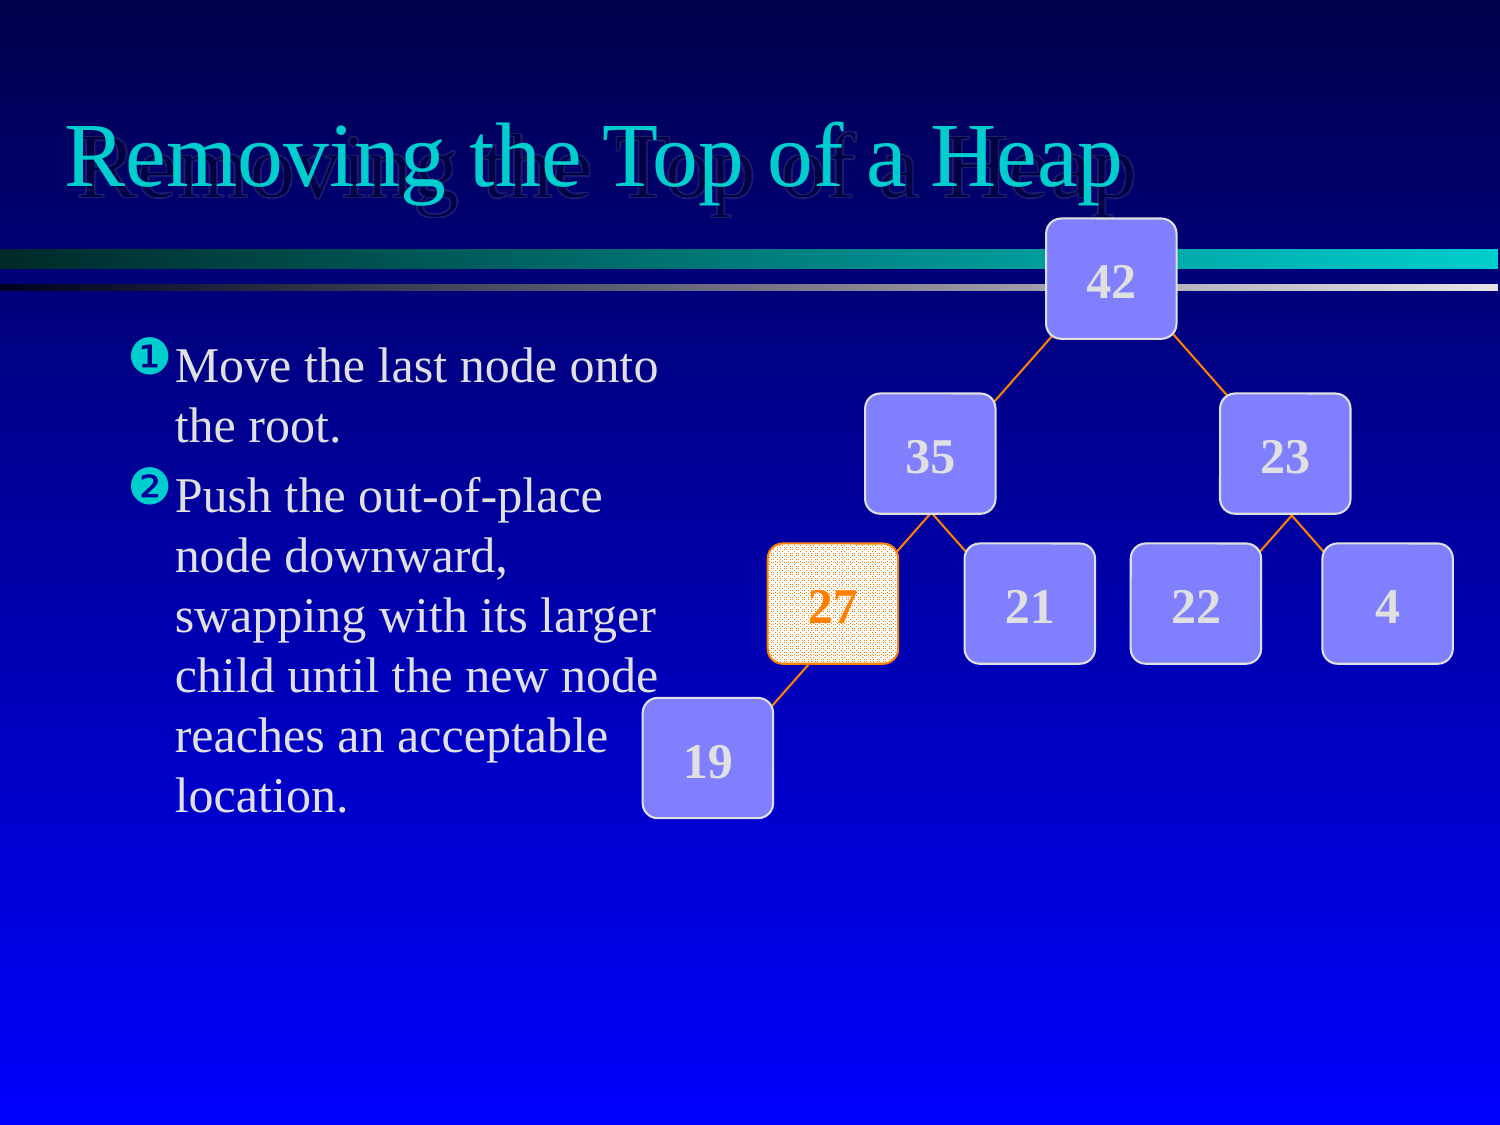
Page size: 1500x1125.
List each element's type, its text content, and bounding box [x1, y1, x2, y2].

text_box 22 [1130, 543, 1262, 664]
title Removing the Top of a Heap [50, 56, 1325, 244]
text_box 42 [1046, 218, 1177, 339]
picture [146, 250, 919, 257]
text_box 21 [964, 543, 1096, 664]
text_box 35 [865, 393, 996, 514]
text_box 19 [642, 697, 774, 819]
text_box 4 [1322, 543, 1453, 664]
text_box 27 [767, 543, 899, 664]
text_box 23 [1220, 393, 1351, 514]
list Move the last node onto the root. Push the out-of-place node downward, swapping with its larger child until the new node reaches an acceptable location. [112, 324, 698, 935]
